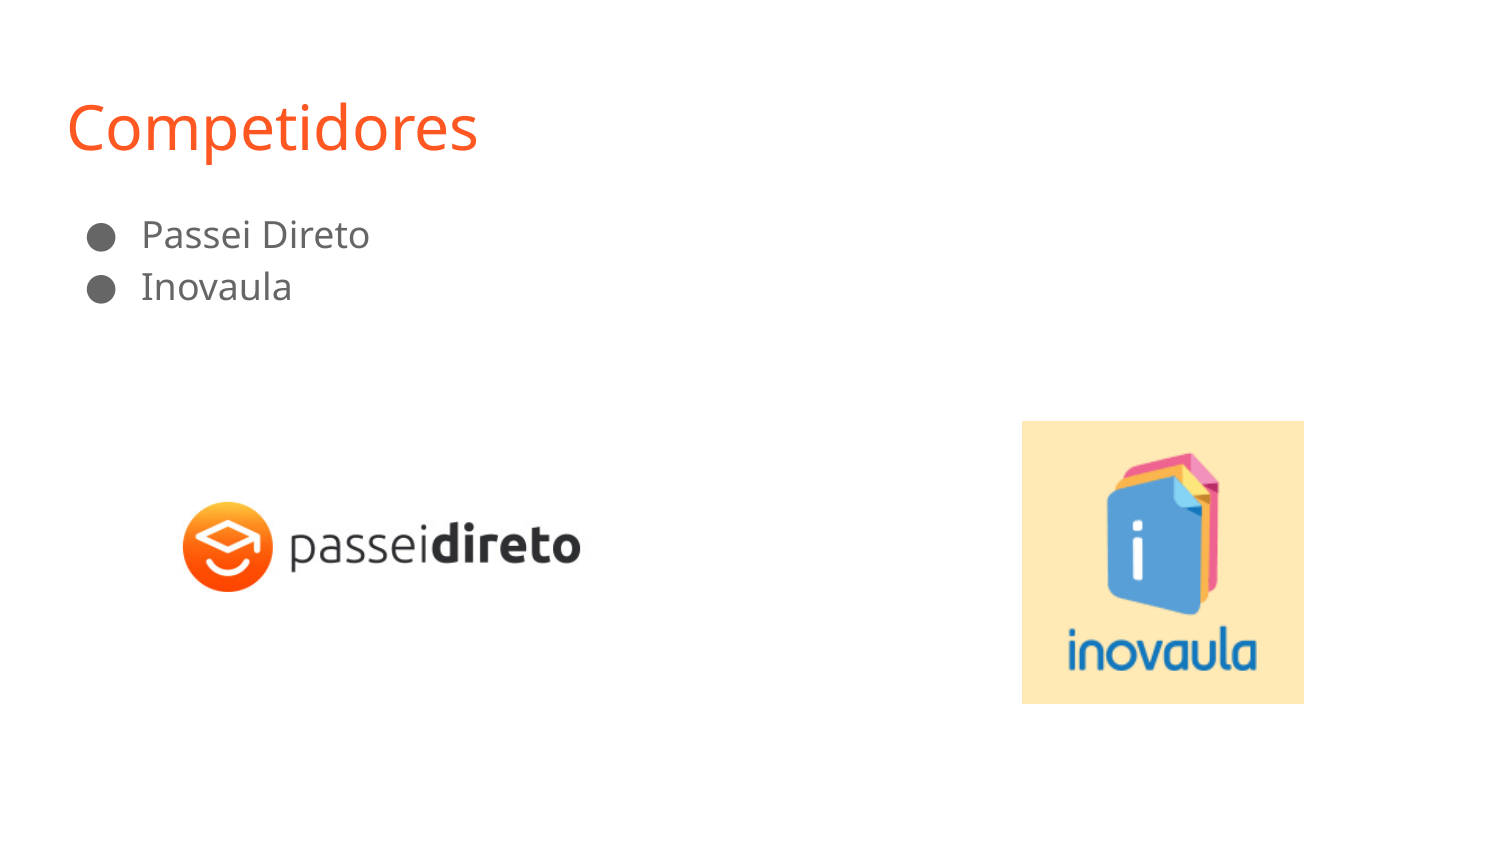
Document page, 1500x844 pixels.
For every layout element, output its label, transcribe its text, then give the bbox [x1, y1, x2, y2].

title Competidores [51, 72, 1449, 167]
picture [1021, 421, 1304, 704]
list Passei Direto Inovaula [51, 189, 1449, 750]
picture [155, 322, 606, 772]
